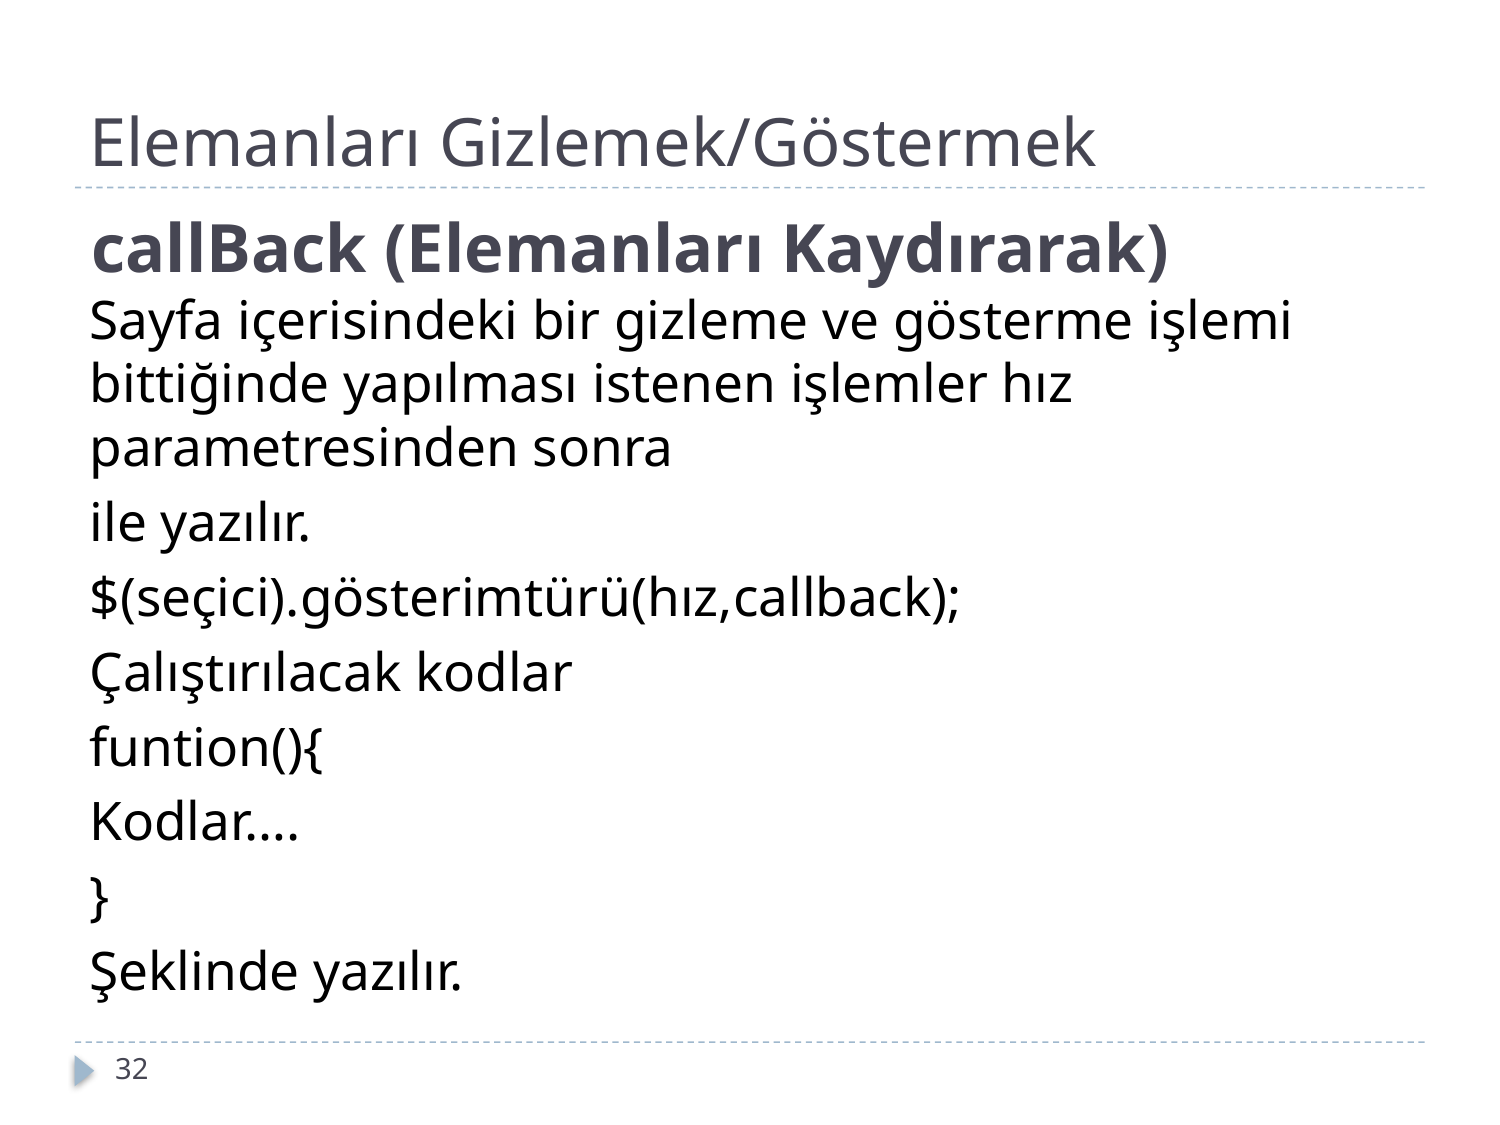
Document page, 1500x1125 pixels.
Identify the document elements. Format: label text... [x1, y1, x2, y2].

list Sayfa içerisindeki bir gizleme ve gösterme işlemi bittiğinde yapılması istenen işlemler hız parametresinden sonra ile yazılır. $(seçici).gösterimtürü(hız,callback); Çalıştırılacak kodlar funtion(){ Kodlar…. } Şeklinde yazılır. [75, 278, 1425, 1010]
slide_number 32 [100, 1042, 426, 1103]
title Elemanları Gizlemek/Göstermek [75, 24, 1425, 188]
text_box callBack (Elemanları Kaydırarak) [76, 131, 1427, 294]
